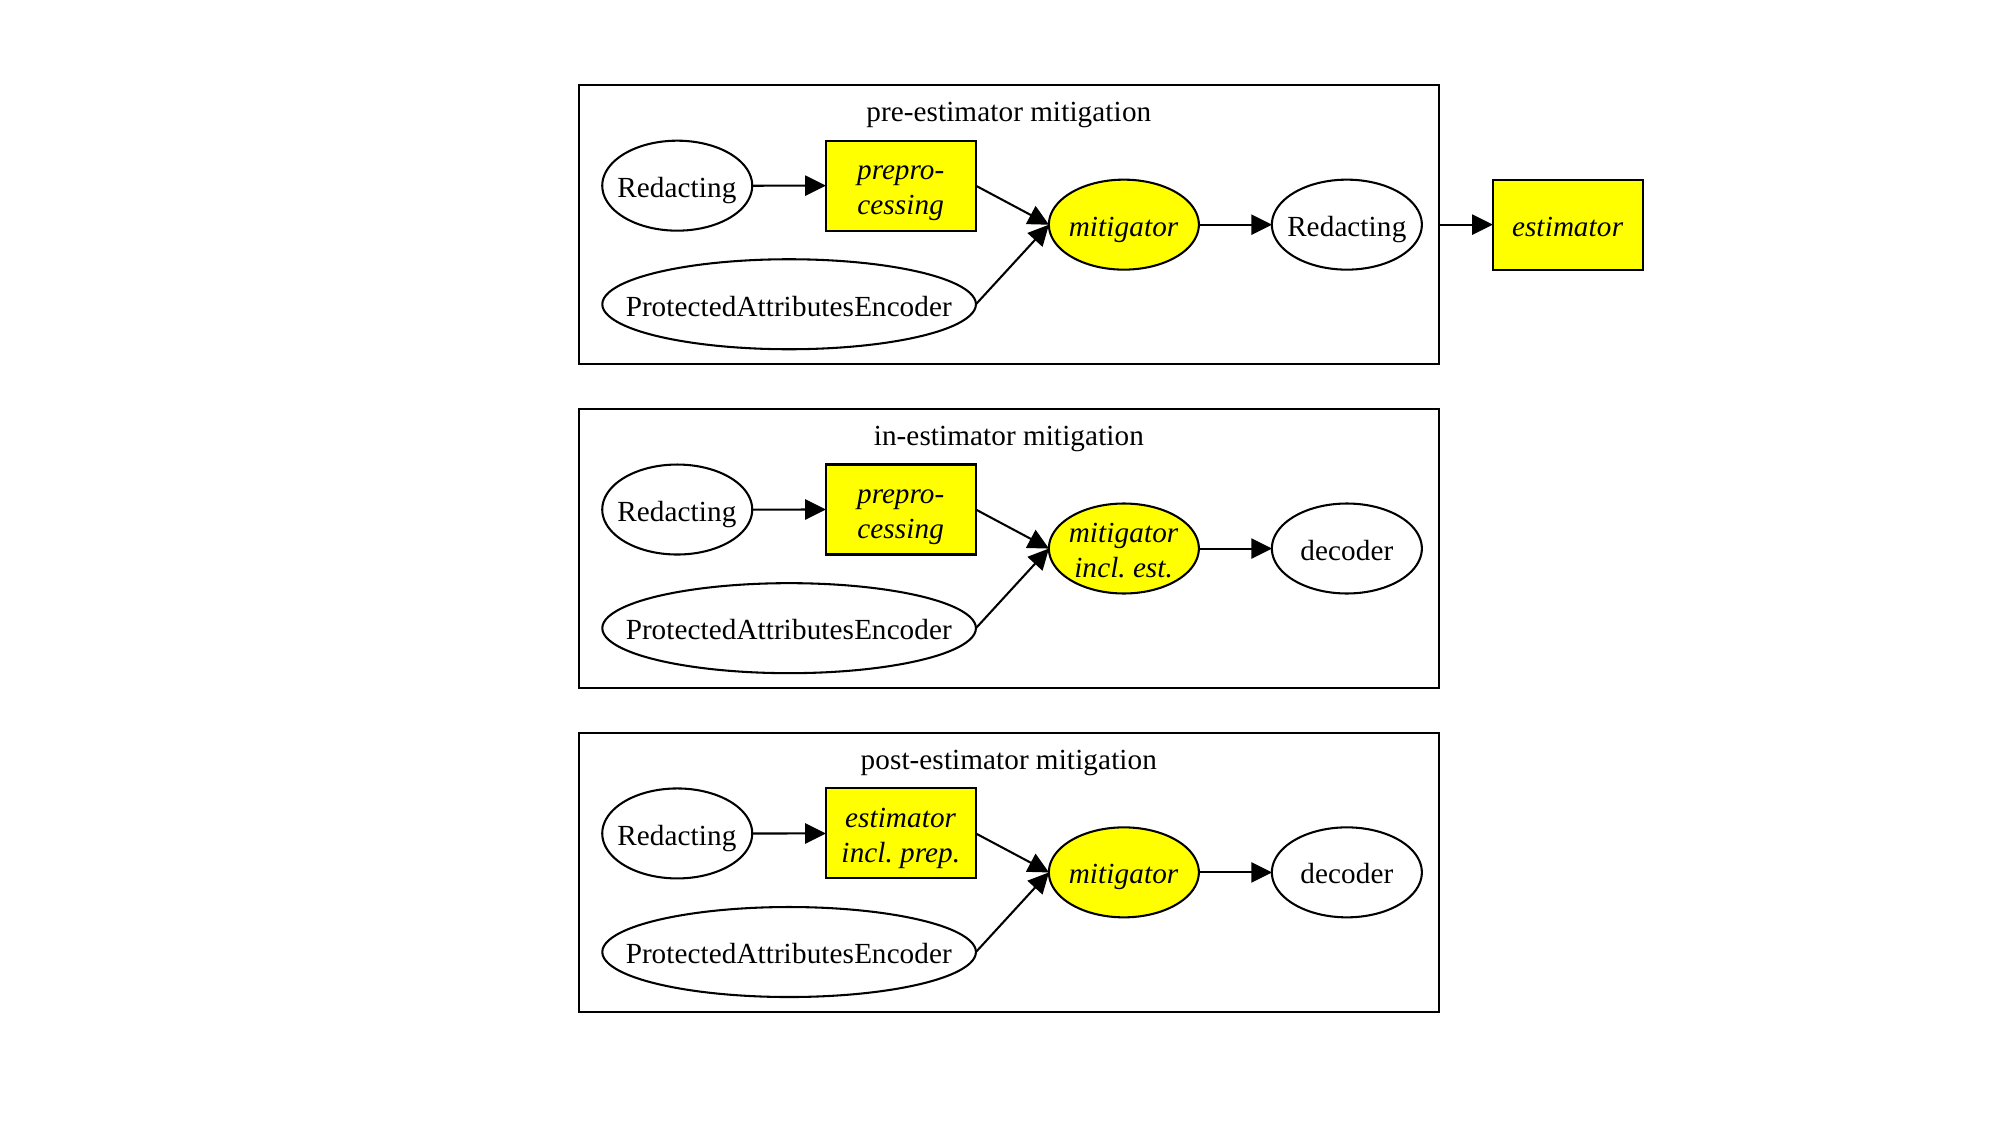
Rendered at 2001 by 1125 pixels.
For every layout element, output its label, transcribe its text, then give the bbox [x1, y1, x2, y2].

text_box mitigator [1049, 826, 1200, 919]
text_box pre-estimator mitigation [578, 84, 1440, 365]
text_box decoder [1270, 826, 1423, 919]
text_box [975, 833, 1049, 872]
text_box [975, 548, 1049, 629]
text_box in-estimator mitigation [578, 408, 1440, 689]
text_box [975, 509, 1049, 548]
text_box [975, 224, 1049, 305]
text_box post-estimator mitigation [578, 732, 1440, 1013]
text_box estimator [1492, 179, 1644, 271]
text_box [975, 185, 1049, 224]
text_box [975, 872, 1049, 953]
